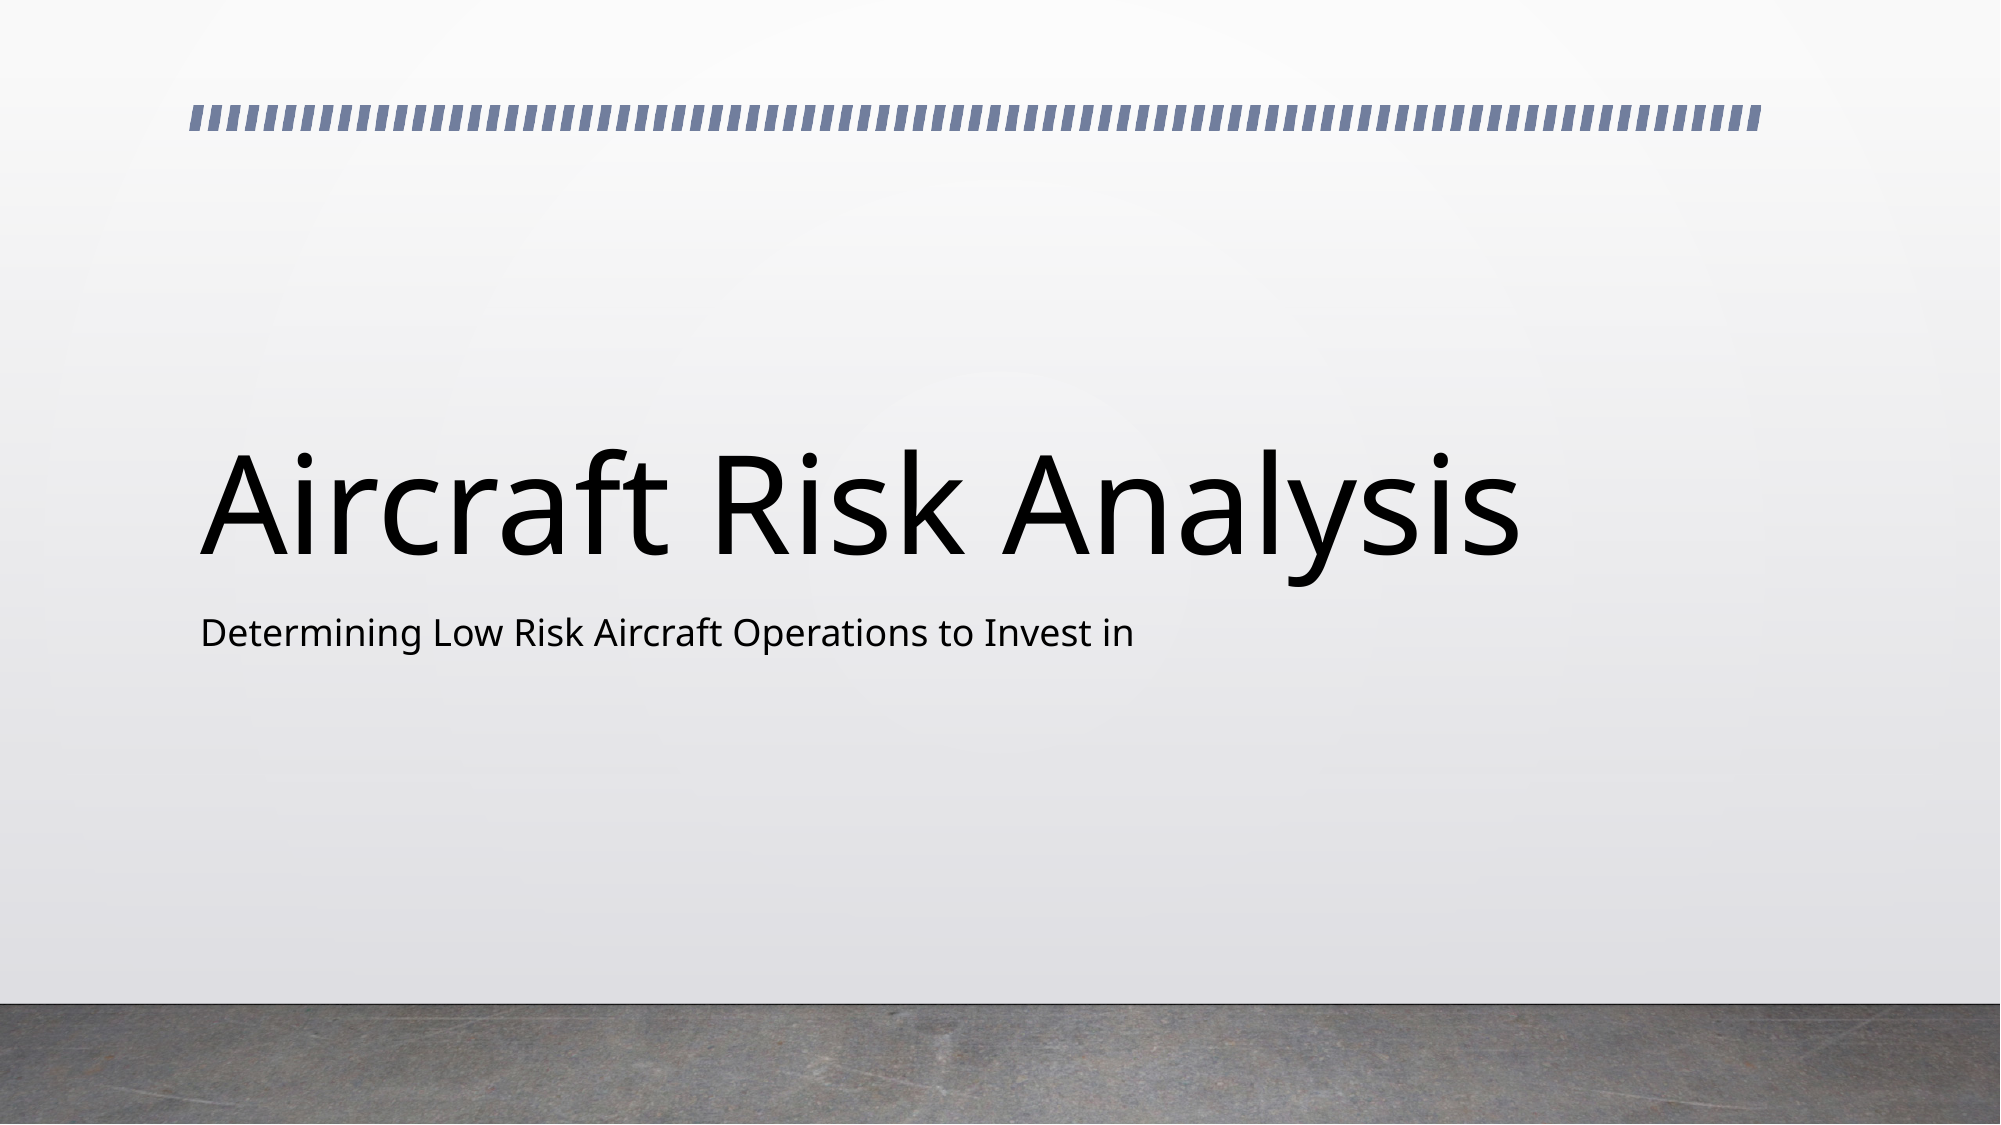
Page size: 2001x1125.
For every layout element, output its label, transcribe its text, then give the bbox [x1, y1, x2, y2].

title Aircraft Risk Analysis [185, 155, 1602, 584]
subtitle Determining Low Risk Aircraft Operations to Invest in [185, 584, 1602, 761]
picture [0, 1004, 2000, 1124]
